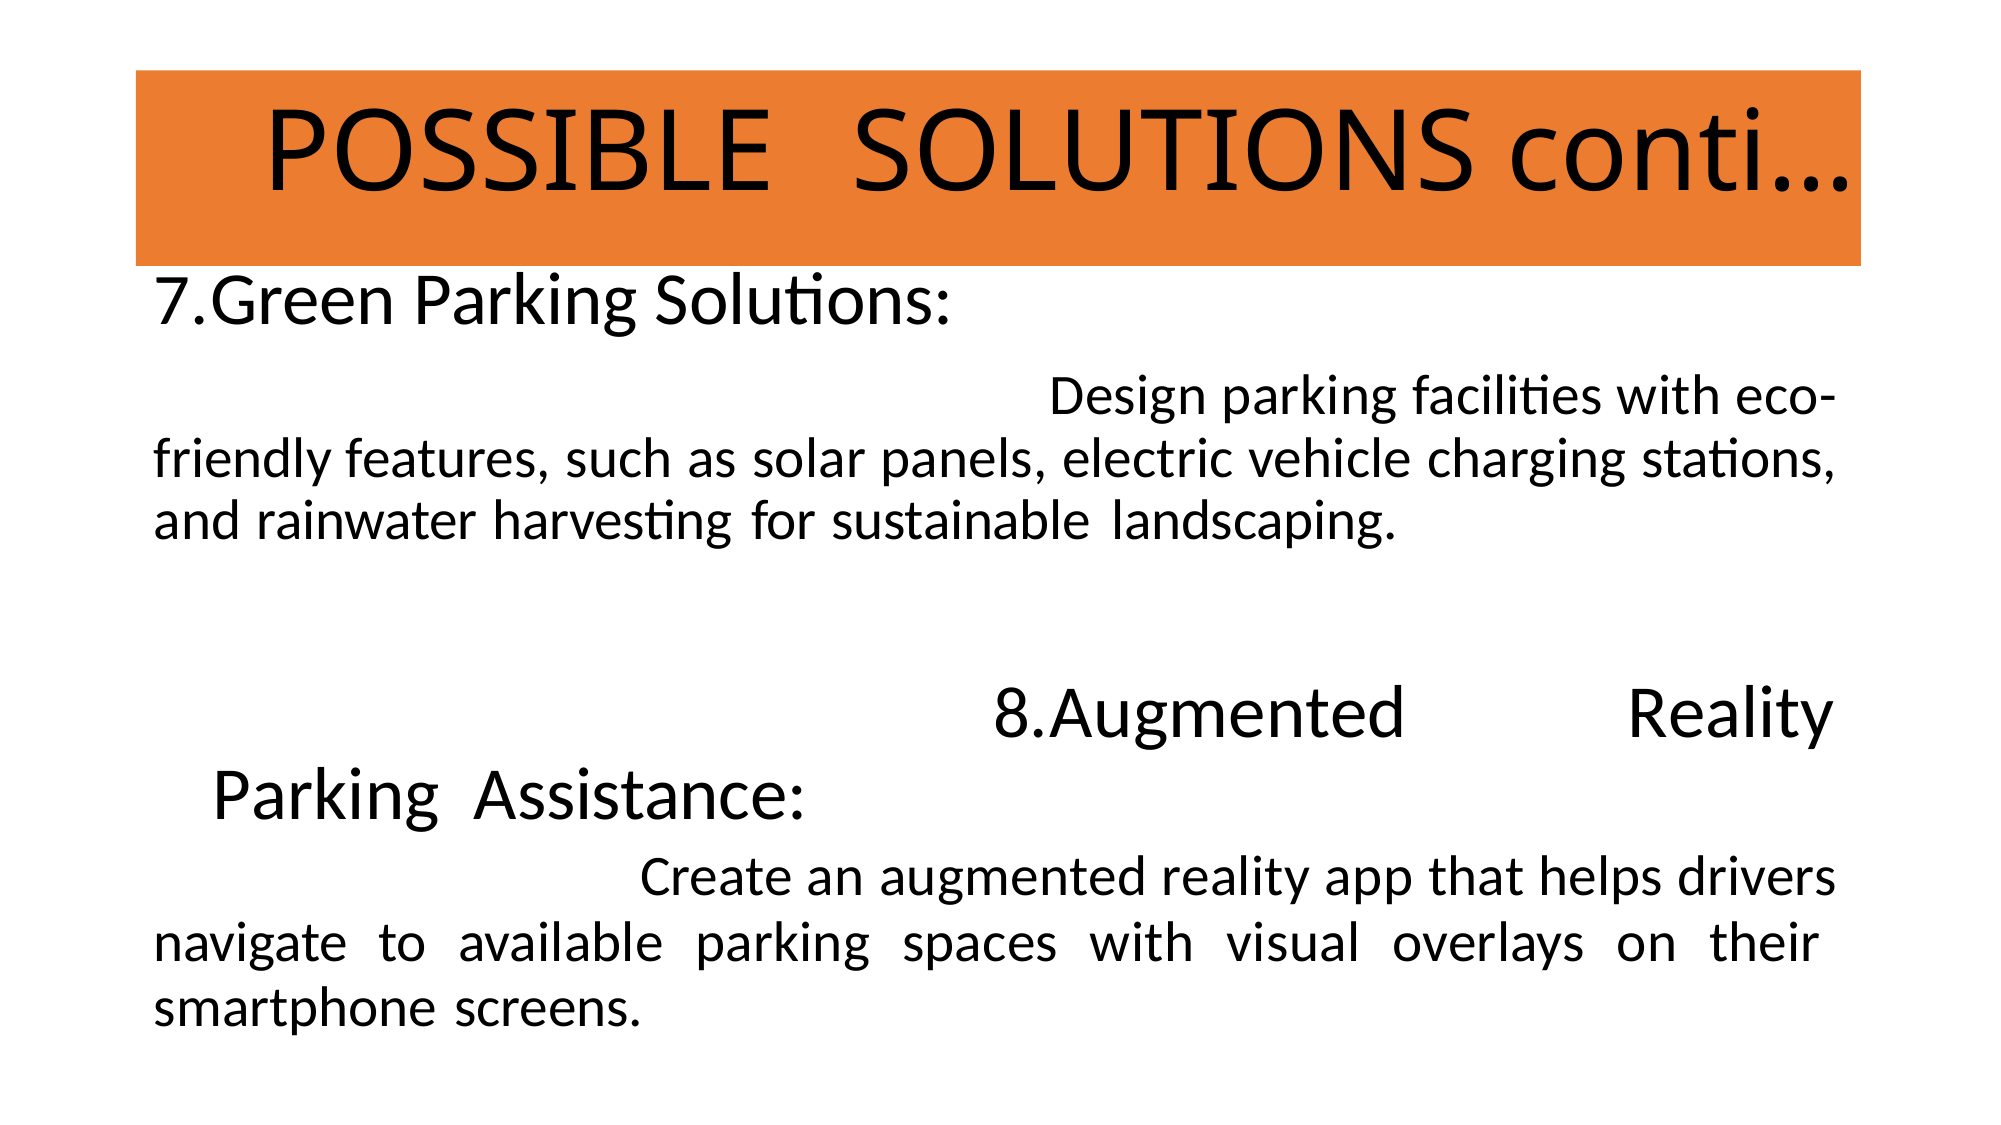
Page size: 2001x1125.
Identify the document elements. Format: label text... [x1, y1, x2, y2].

title POSSIBLE SOLUTIONS conti... [135, 70, 1861, 266]
text_box Green Parking Solutions: Design parking facilities with eco- friendly features, such as solar panels, electric vehicle charging stations, and rainwater harvesting for sustainable landscaping. Augmented Reality Parking Assistance: Create an augmented reality app that helps drivers navigate to available parking spaces with visual overlays on their smartphone screens. [151, 225, 1853, 1040]
